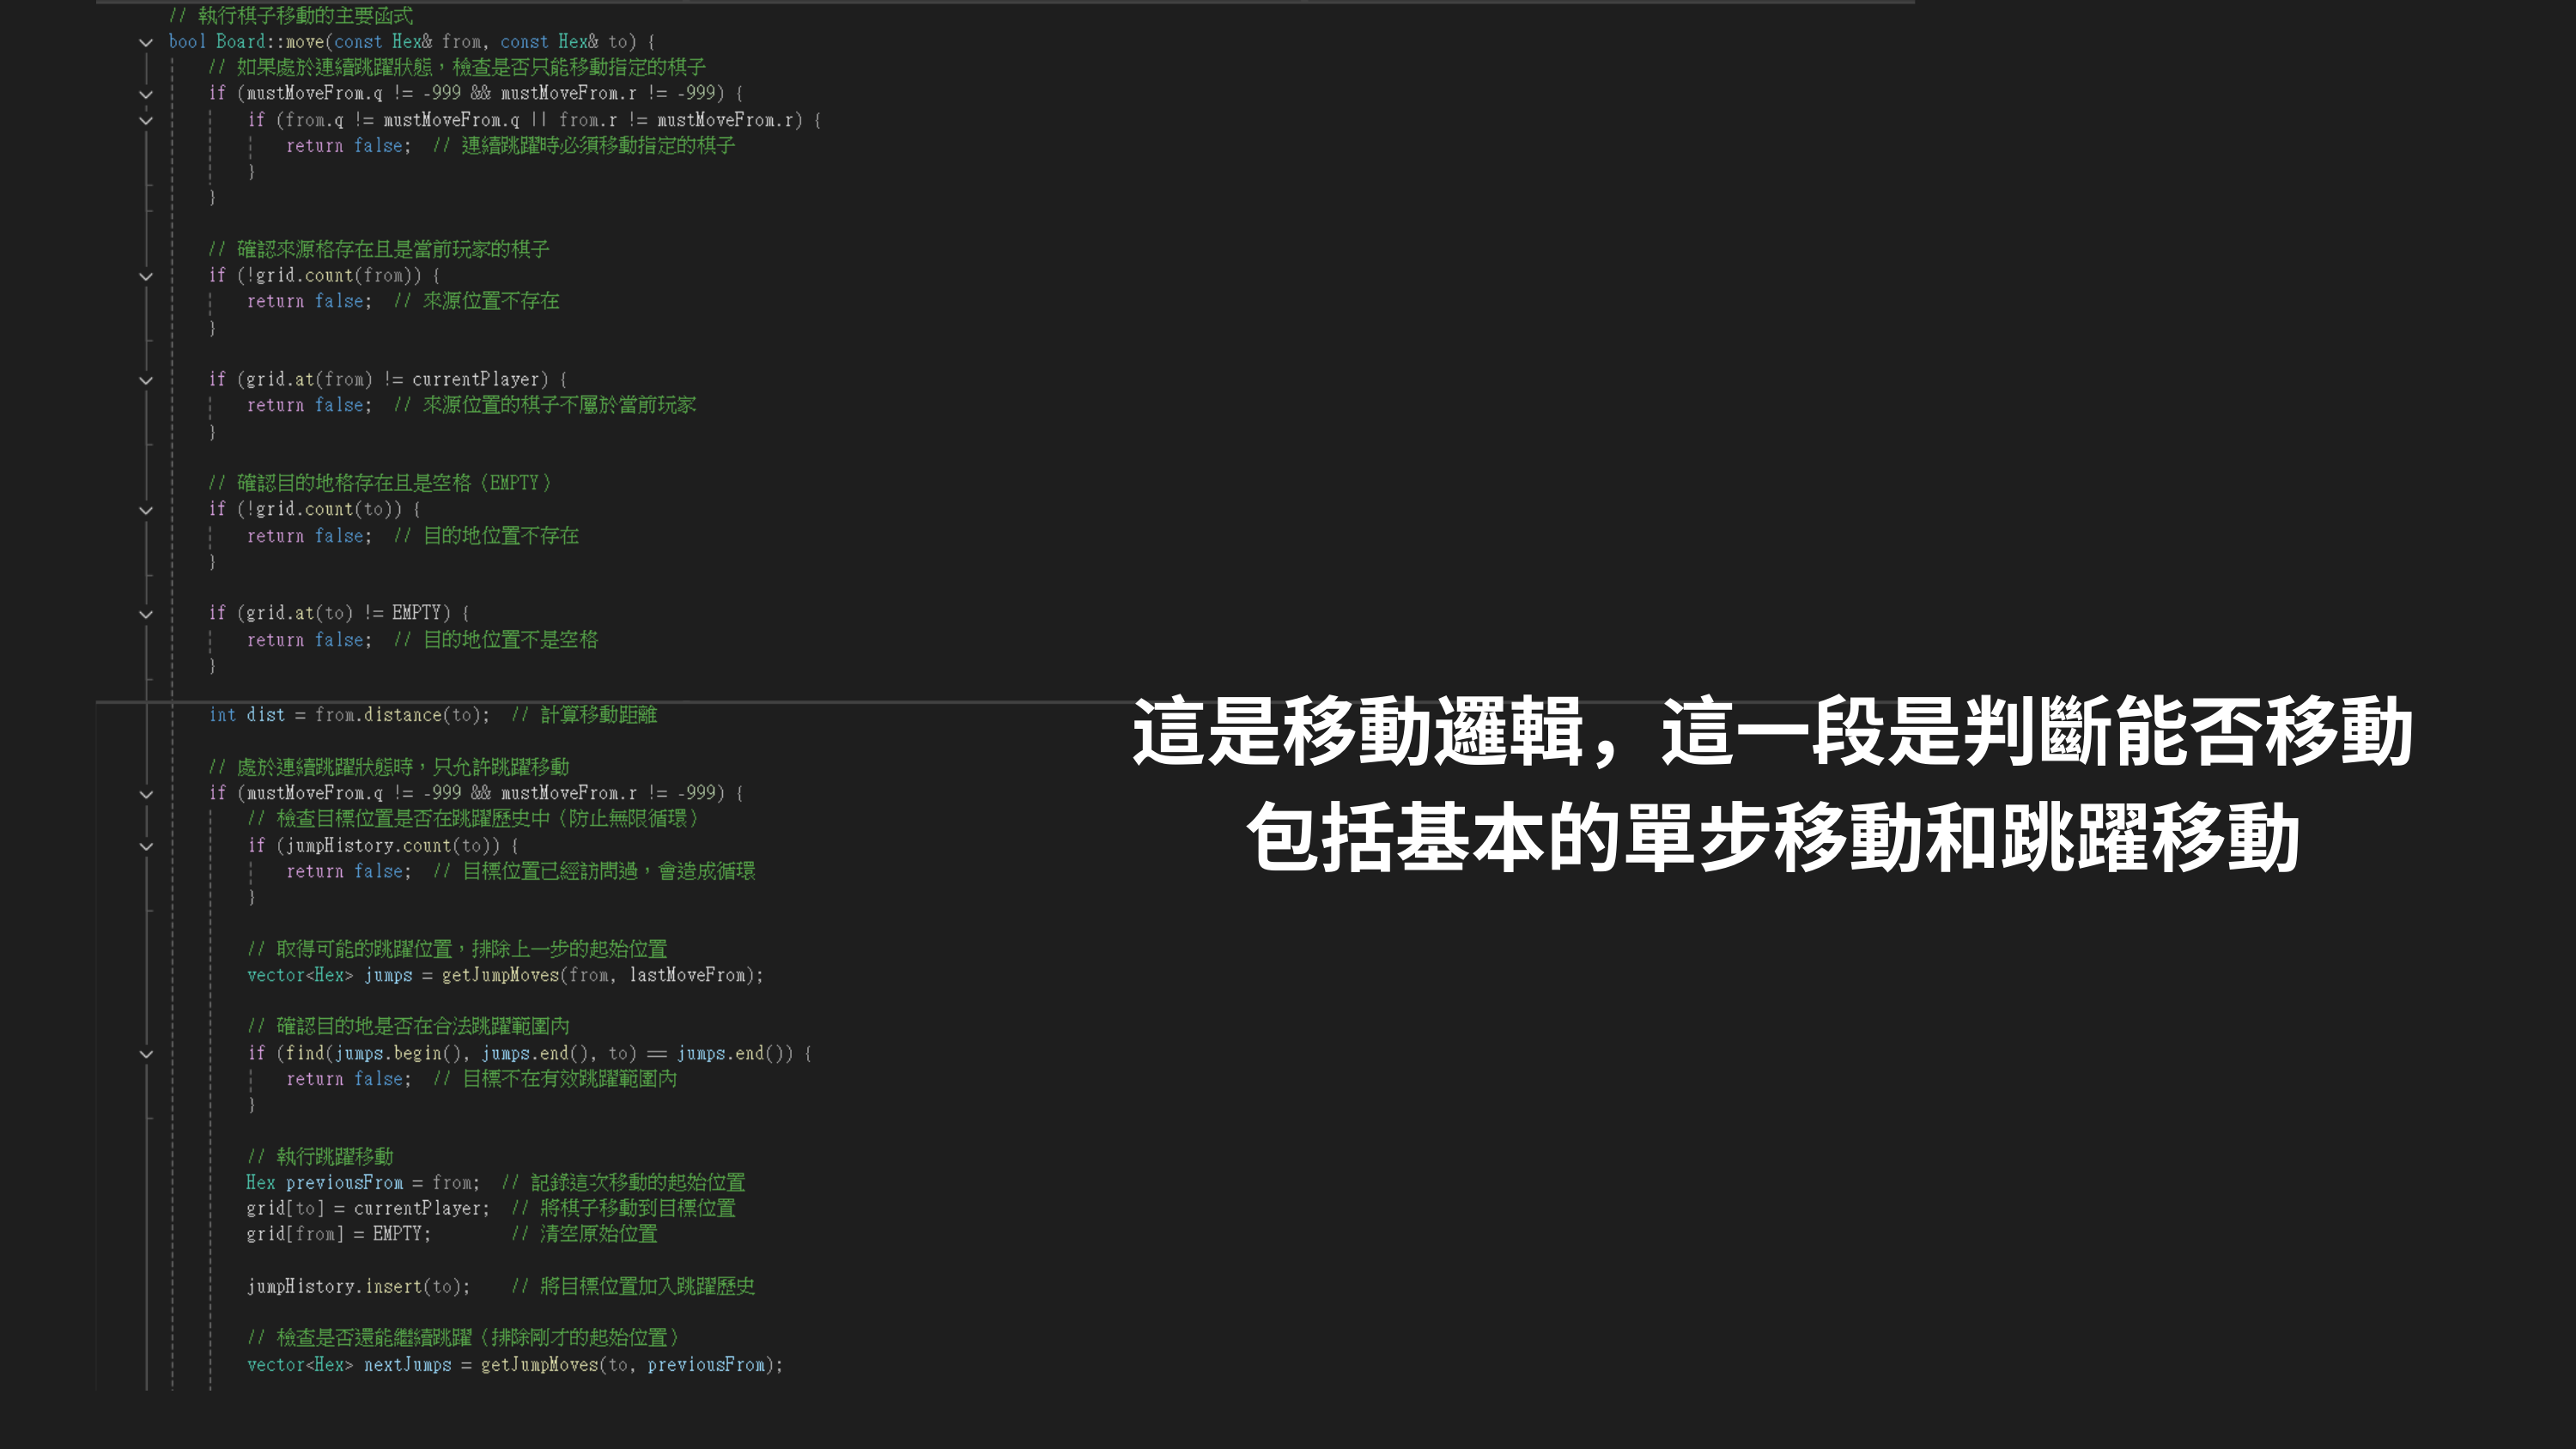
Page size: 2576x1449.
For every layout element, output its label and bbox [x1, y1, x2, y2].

text_box [0, 0, 2576, 1449]
